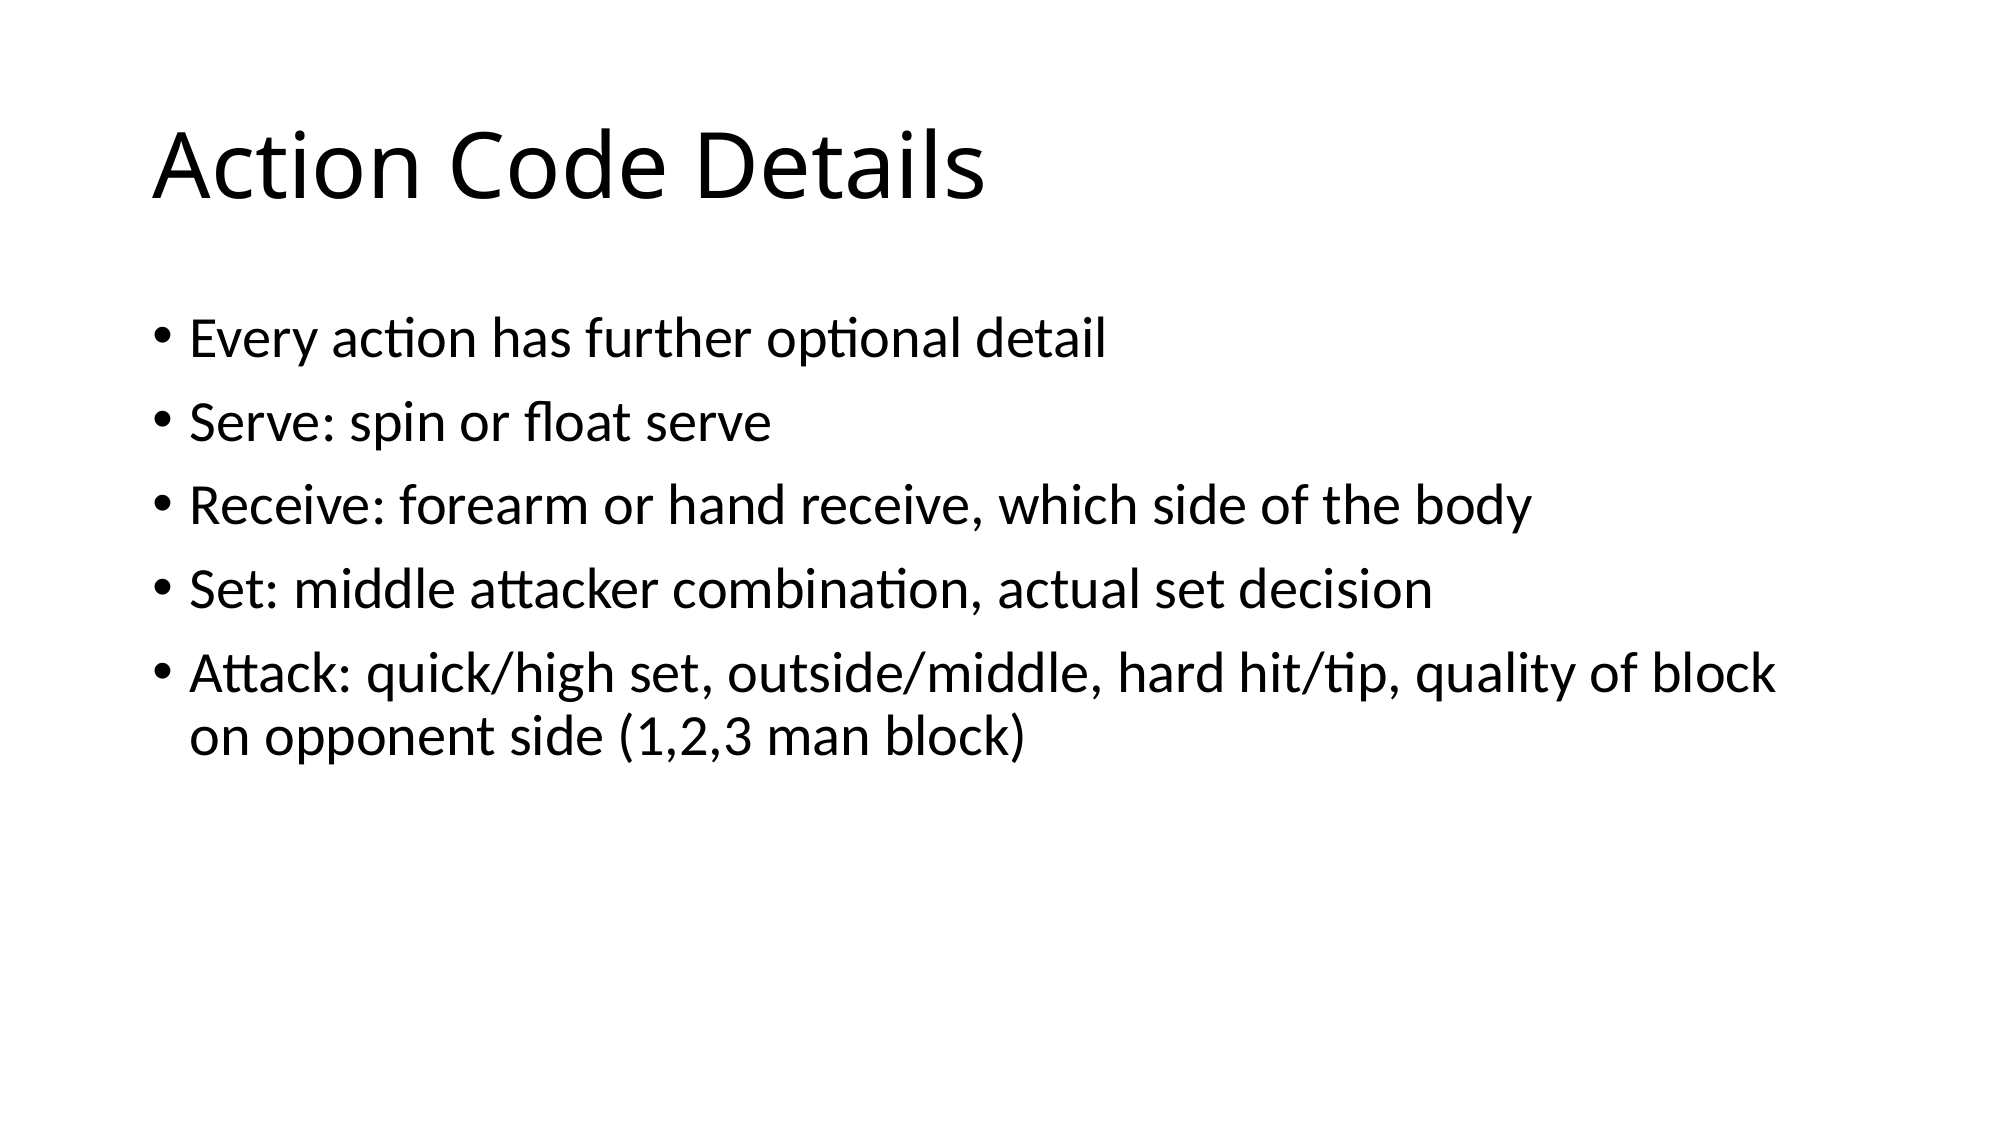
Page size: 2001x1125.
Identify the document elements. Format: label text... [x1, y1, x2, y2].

title Action Code Details [137, 59, 1863, 278]
list Every action has further optional detail Serve: spin or float serve Receive: forearm or hand receive, which side of the body Set: middle attacker combination, actual set decision Attack: quick/high set, outside/middle, hard hit/tip, quality of block on opponent side (1,2,3 man block) [137, 299, 1863, 1014]
